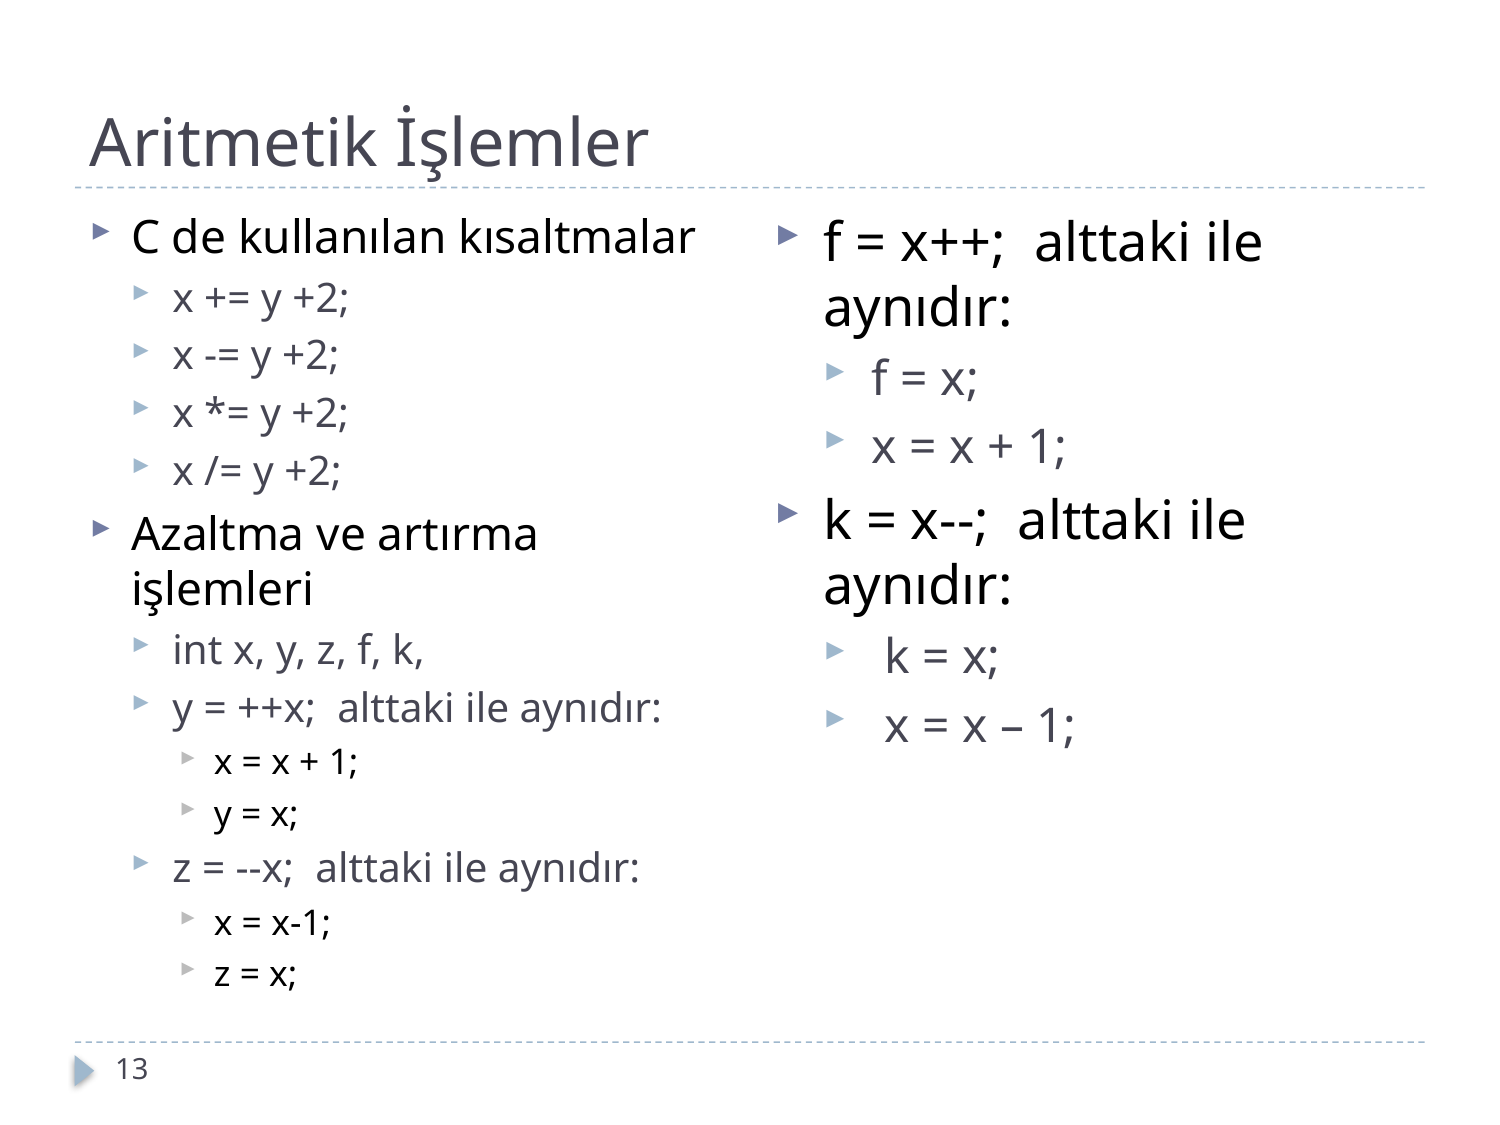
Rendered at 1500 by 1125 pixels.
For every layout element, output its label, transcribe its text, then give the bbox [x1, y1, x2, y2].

title Aritmetik İşlemler [75, 37, 1425, 188]
list f = x++; alttaki ile aynıdır: f = x; x = x + 1; k = x--; alttaki ile aynıdır: k = x; x = x – 1; [759, 199, 1423, 1010]
list C de kullanılan kısaltmalar x += y +2; x -= y +2; x *= y +2; x /= y +2; Azaltma ve artırma işlemleri int x, y, z, f, k, y = ++x; alttaki ile aynıdır: x = x + 1; y = x; z = --x; alttaki ile aynıdır: x = x-1; z = x; [75, 200, 738, 1010]
slide_number 13 [100, 1042, 426, 1103]
